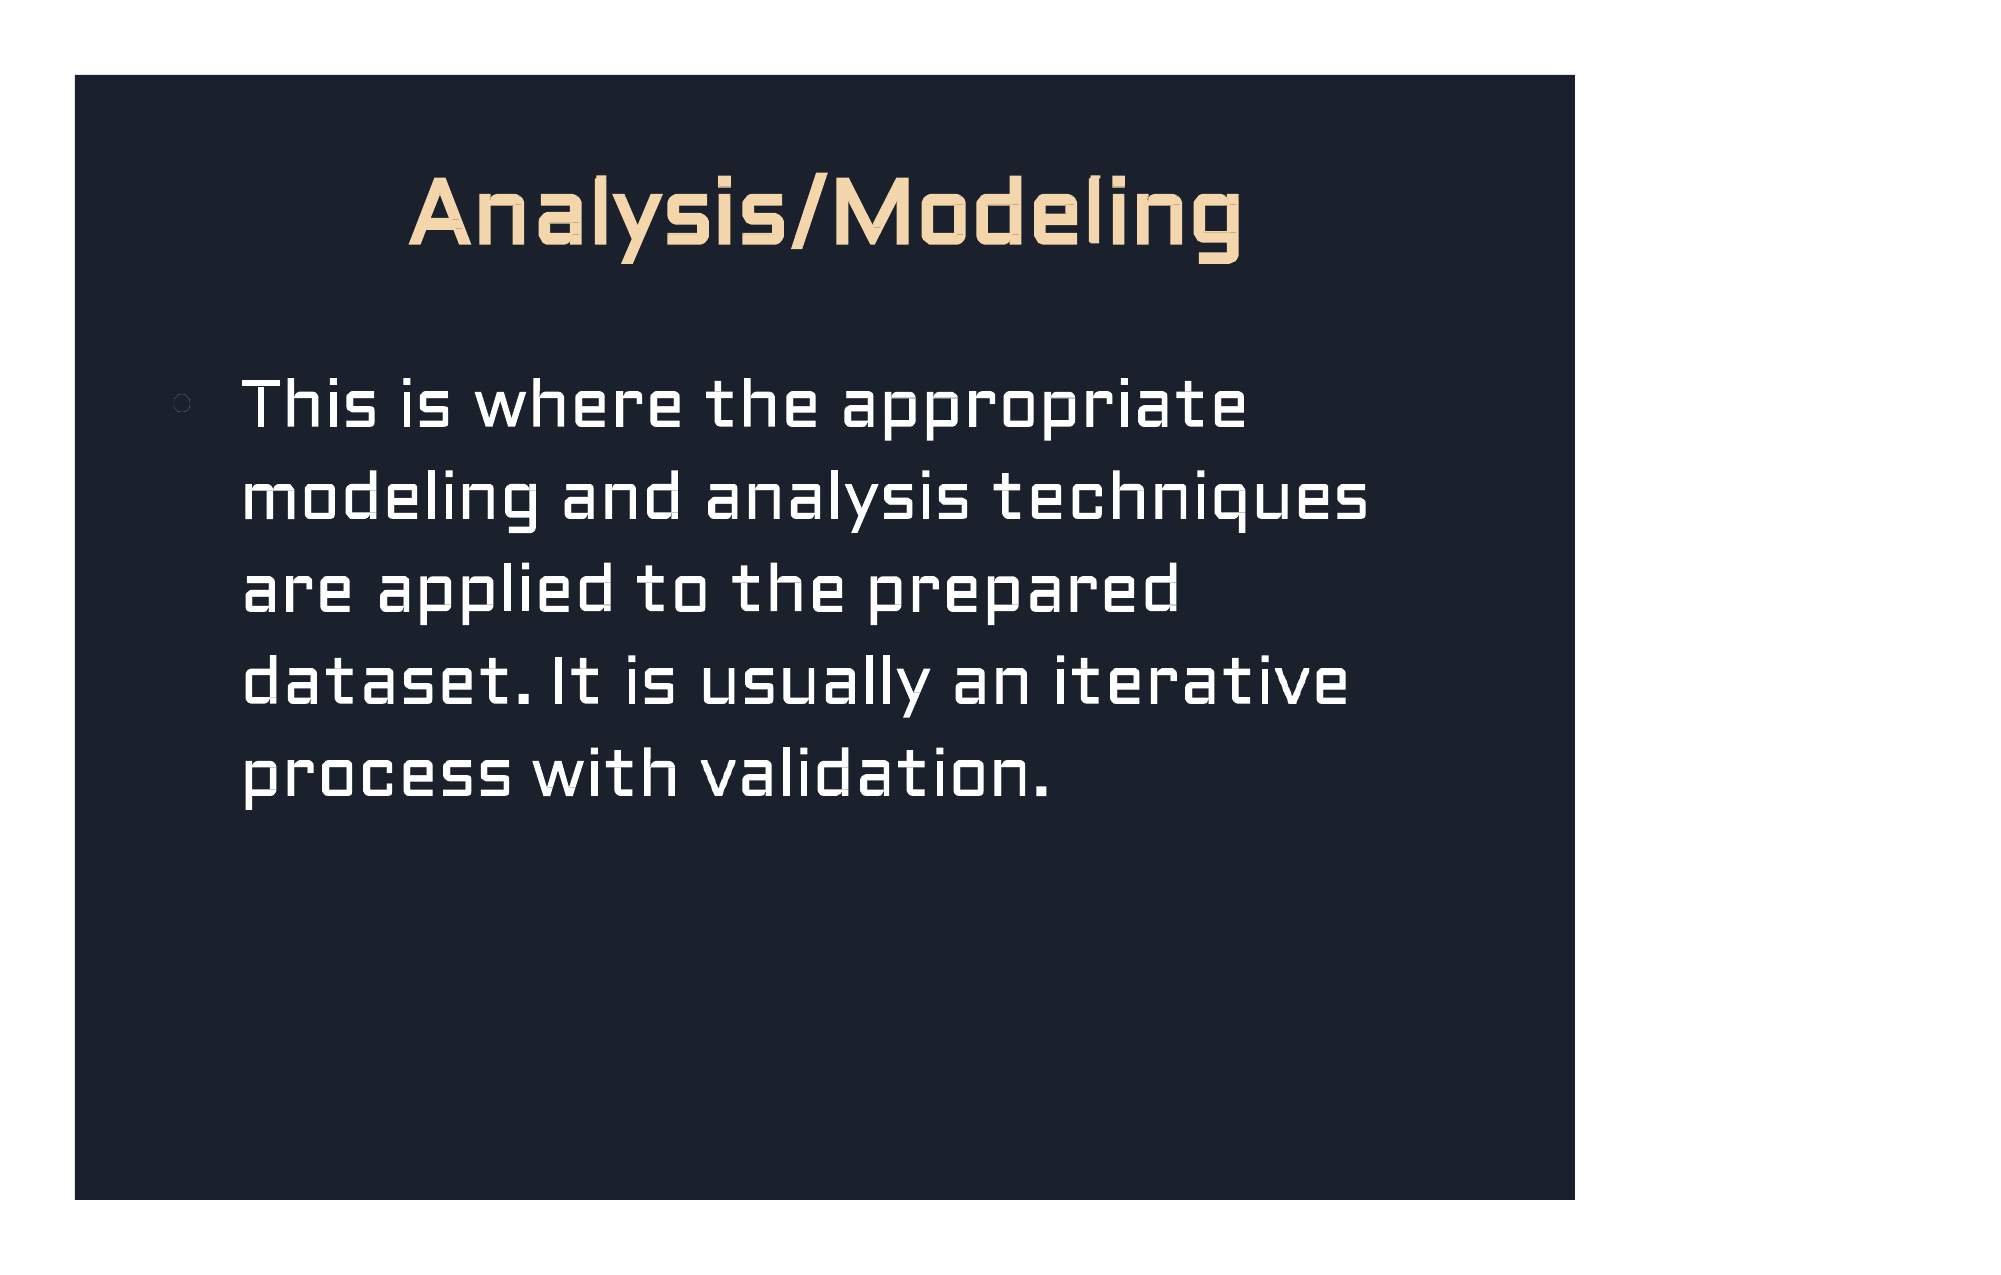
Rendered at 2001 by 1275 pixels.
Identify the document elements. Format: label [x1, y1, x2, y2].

text_box [605, 484, 636, 519]
text_box [617, 197, 658, 261]
text_box [922, 470, 930, 478]
text_box [884, 391, 916, 441]
text_box [647, 470, 678, 519]
text_box [700, 760, 736, 796]
text_box [947, 576, 977, 612]
text_box [387, 484, 418, 519]
text_box [533, 378, 565, 427]
text_box [1337, 484, 1366, 519]
text_box [1031, 484, 1062, 519]
text_box [1150, 197, 1179, 242]
text_box [813, 576, 843, 612]
text_box [1137, 193, 1183, 245]
text_box [644, 747, 675, 796]
text_box [420, 576, 452, 626]
text_box [598, 179, 603, 242]
text_box [603, 179, 607, 243]
text_box [976, 175, 1022, 245]
text_box [1120, 378, 1128, 385]
text_box [936, 747, 944, 755]
text_box [532, 760, 584, 797]
text_box [287, 760, 314, 796]
text_box [790, 172, 828, 250]
text_box [844, 391, 874, 427]
text_box [245, 655, 277, 704]
text_box [817, 747, 849, 796]
text_box [912, 576, 939, 612]
text_box [671, 197, 706, 242]
text_box [286, 576, 313, 612]
text_box [492, 197, 521, 242]
text_box [742, 193, 784, 245]
text_box [746, 197, 781, 242]
text_box [616, 391, 643, 427]
text_box [1086, 391, 1113, 427]
text_box [403, 760, 433, 796]
text_box [1176, 380, 1203, 427]
text_box [304, 484, 335, 519]
text_box [612, 193, 663, 264]
text_box [1030, 576, 1060, 612]
text_box [346, 391, 375, 427]
text_box [1036, 786, 1047, 797]
text_box [884, 484, 913, 519]
text_box [605, 750, 633, 796]
text_box [445, 470, 453, 478]
text_box [795, 176, 823, 246]
text_box [594, 178, 598, 243]
text_box [245, 576, 275, 612]
text_box [745, 668, 774, 704]
text_box [637, 565, 664, 612]
text_box [860, 760, 890, 796]
text_box [1095, 179, 1100, 244]
text_box [926, 391, 958, 441]
text_box [413, 181, 466, 241]
text_box [322, 760, 353, 796]
text_box [403, 378, 411, 385]
text_box [925, 197, 962, 242]
text_box [1138, 391, 1168, 427]
text_box [579, 562, 611, 612]
text_box [1298, 484, 1329, 519]
text_box [1316, 668, 1346, 704]
text_box [480, 760, 510, 796]
text_box [245, 484, 295, 520]
text_box [345, 470, 377, 519]
text_box [987, 576, 1019, 626]
text_box [644, 668, 674, 704]
text_box [1145, 562, 1177, 612]
text_box [479, 193, 525, 245]
text_box [748, 484, 780, 519]
text_box [474, 391, 527, 427]
text_box [825, 668, 855, 704]
text_box [938, 484, 968, 519]
text_box [800, 747, 808, 755]
text_box [442, 668, 472, 704]
text_box [329, 378, 337, 385]
text_box [320, 576, 350, 612]
text_box [482, 197, 488, 242]
text_box [1261, 655, 1269, 663]
text_box [994, 760, 1026, 796]
text_box [522, 562, 530, 570]
text_box [1274, 668, 1310, 704]
text_box [1197, 470, 1205, 478]
text_box [783, 668, 815, 704]
text_box [706, 380, 733, 427]
text_box [742, 760, 772, 796]
text_box [650, 391, 680, 427]
text_box [718, 193, 731, 245]
text_box [969, 391, 996, 427]
text_box [667, 193, 709, 245]
text_box [571, 657, 598, 704]
text_box [575, 391, 605, 427]
text_box [898, 750, 925, 796]
text_box [1037, 197, 1074, 242]
text_box [1214, 484, 1246, 533]
text_box [539, 576, 569, 612]
text_box [1197, 197, 1235, 261]
text_box [1088, 178, 1092, 243]
text_box [953, 760, 984, 796]
text_box [538, 193, 582, 245]
text_box [1113, 470, 1144, 519]
text_box [1185, 668, 1215, 704]
text_box [732, 565, 759, 612]
text_box [1112, 175, 1125, 188]
text_box [326, 657, 353, 704]
text_box [1193, 193, 1239, 264]
text_box [1256, 484, 1288, 519]
text_box [896, 668, 931, 718]
text_box [1104, 576, 1135, 612]
text_box [245, 760, 277, 810]
text_box [1072, 657, 1099, 704]
text_box [1110, 668, 1140, 704]
text_box [786, 391, 816, 427]
text_box [408, 177, 472, 245]
text_box [1034, 193, 1078, 245]
text_box [518, 693, 529, 704]
text_box [462, 576, 494, 626]
text_box [364, 668, 394, 704]
text_box [480, 657, 508, 704]
text_box [703, 668, 735, 704]
text_box [836, 177, 909, 245]
text_box [1223, 657, 1251, 704]
text_box [287, 668, 317, 704]
text_box [1003, 391, 1034, 427]
text_box [1150, 668, 1177, 704]
text_box [1155, 484, 1187, 519]
text_box [921, 193, 966, 245]
text_box [173, 394, 190, 412]
text_box [993, 473, 1021, 519]
text_box [462, 484, 494, 519]
text_box [404, 668, 433, 704]
text_box [564, 484, 594, 519]
text_box [1057, 655, 1065, 663]
text_box [770, 562, 802, 612]
text_box [790, 484, 821, 519]
text_box [1140, 197, 1145, 242]
text_box [443, 760, 472, 796]
text_box [1070, 576, 1097, 612]
text_box [1112, 193, 1125, 245]
text_box [844, 484, 879, 533]
text_box [980, 179, 1018, 242]
text_box [505, 483, 536, 534]
text_box [287, 378, 319, 427]
text_box [628, 655, 636, 663]
text_box [840, 181, 905, 241]
text_box [380, 576, 410, 612]
text_box [718, 175, 731, 188]
text_box [870, 576, 902, 626]
text_box [542, 197, 578, 242]
text_box [590, 747, 598, 755]
text_box [675, 576, 706, 612]
text_box [363, 760, 393, 796]
text_box [996, 668, 1027, 704]
text_box [1044, 391, 1076, 441]
text_box [1214, 391, 1244, 427]
text_box [419, 391, 449, 427]
text_box [1072, 484, 1102, 519]
text_box [744, 378, 775, 427]
text_box [955, 668, 985, 704]
text_box [708, 484, 738, 519]
